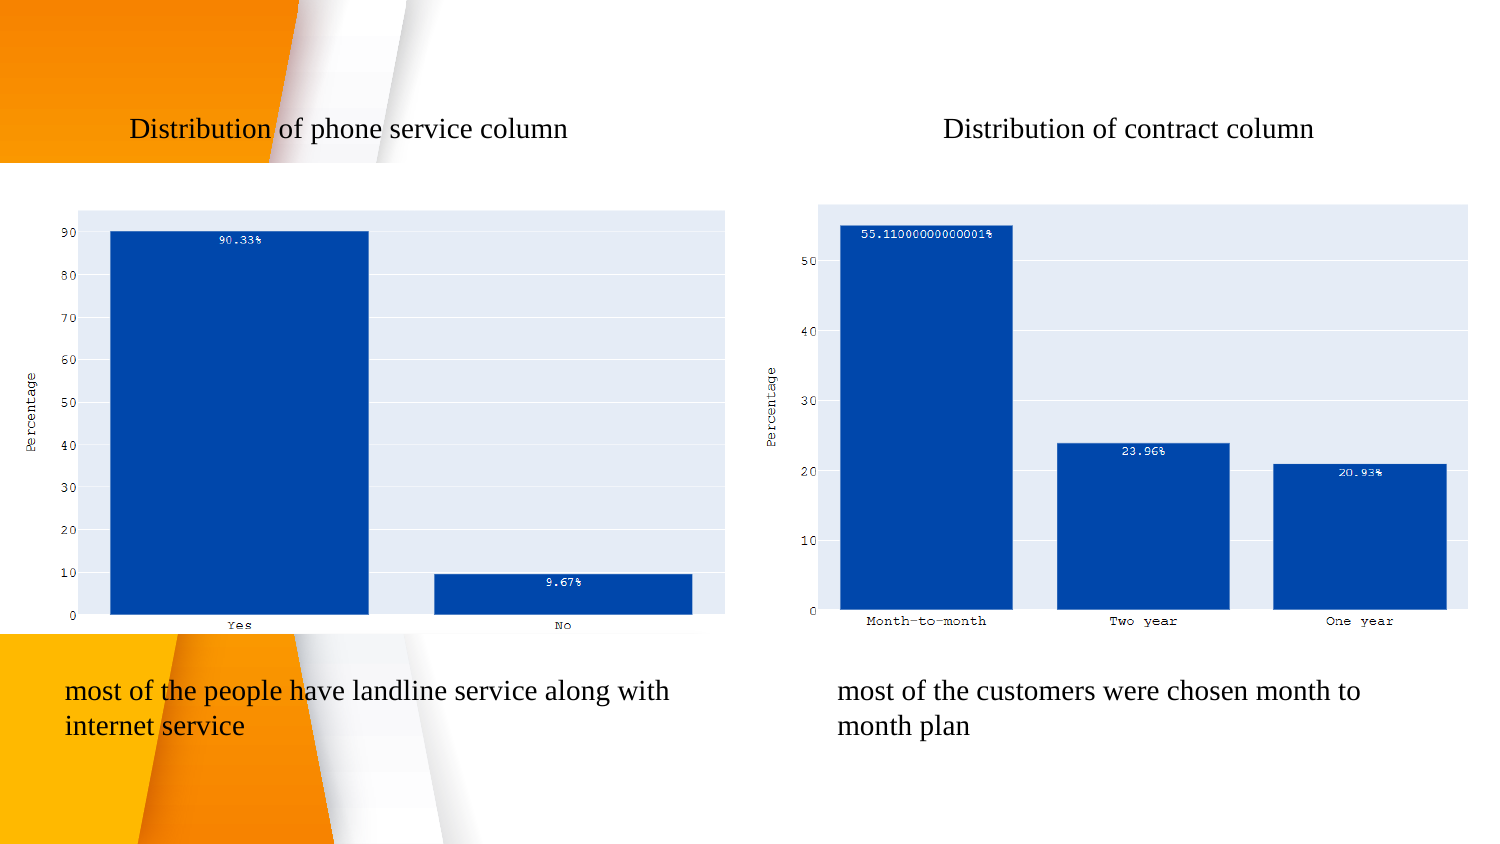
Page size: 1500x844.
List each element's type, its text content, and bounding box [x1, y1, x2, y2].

text_box most of the people have landline service along with internet service [50, 664, 750, 749]
text_box most of the customers were chosen month to month plan [822, 674, 1418, 749]
picture [749, 157, 1486, 666]
picture [0, 162, 746, 654]
text_box Distribution of contract column [928, 102, 1353, 152]
text_box Distribution of phone service column [114, 102, 686, 152]
